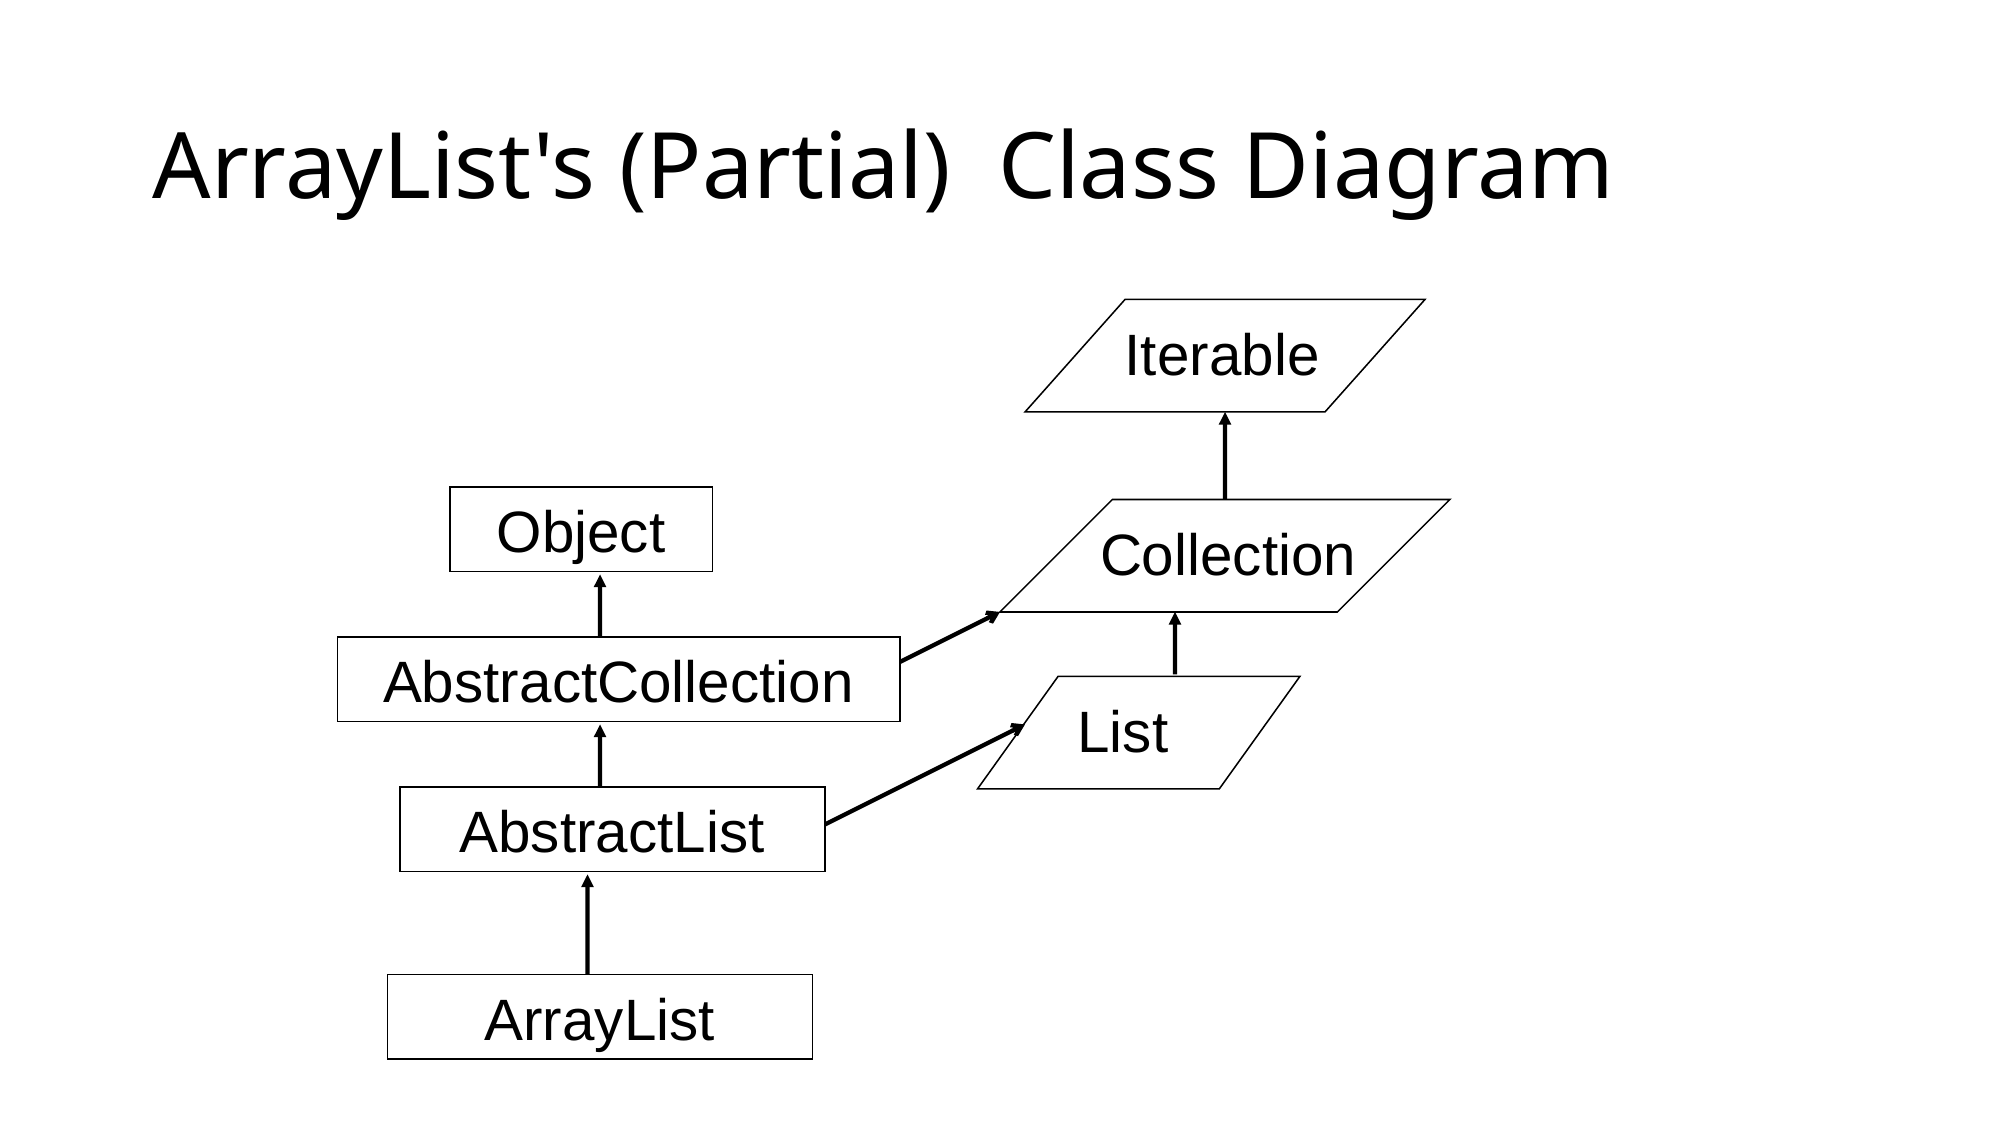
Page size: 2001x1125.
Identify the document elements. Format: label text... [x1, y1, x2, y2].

text_box List [1062, 686, 1184, 772]
text_box Collection [1085, 510, 1372, 595]
text_box ArrayList [387, 974, 813, 1060]
text_box [899, 611, 1000, 663]
text_box [1218, 411, 1232, 500]
text_box [581, 874, 594, 975]
title ArrayList's (Partial) Class Diagram [137, 59, 1863, 278]
text_box AbstractList [399, 786, 825, 872]
text_box [1168, 611, 1182, 675]
text_box [824, 724, 1025, 825]
text_box [977, 676, 1300, 789]
text_box [593, 574, 607, 637]
text_box [1101, 499, 1450, 578]
text_box Object [450, 486, 713, 572]
text_box [593, 724, 607, 787]
text_box [1000, 526, 1355, 612]
text_box Iterable [1110, 310, 1335, 395]
text_box [1025, 299, 1426, 412]
text_box AbstractCollection [337, 636, 900, 722]
